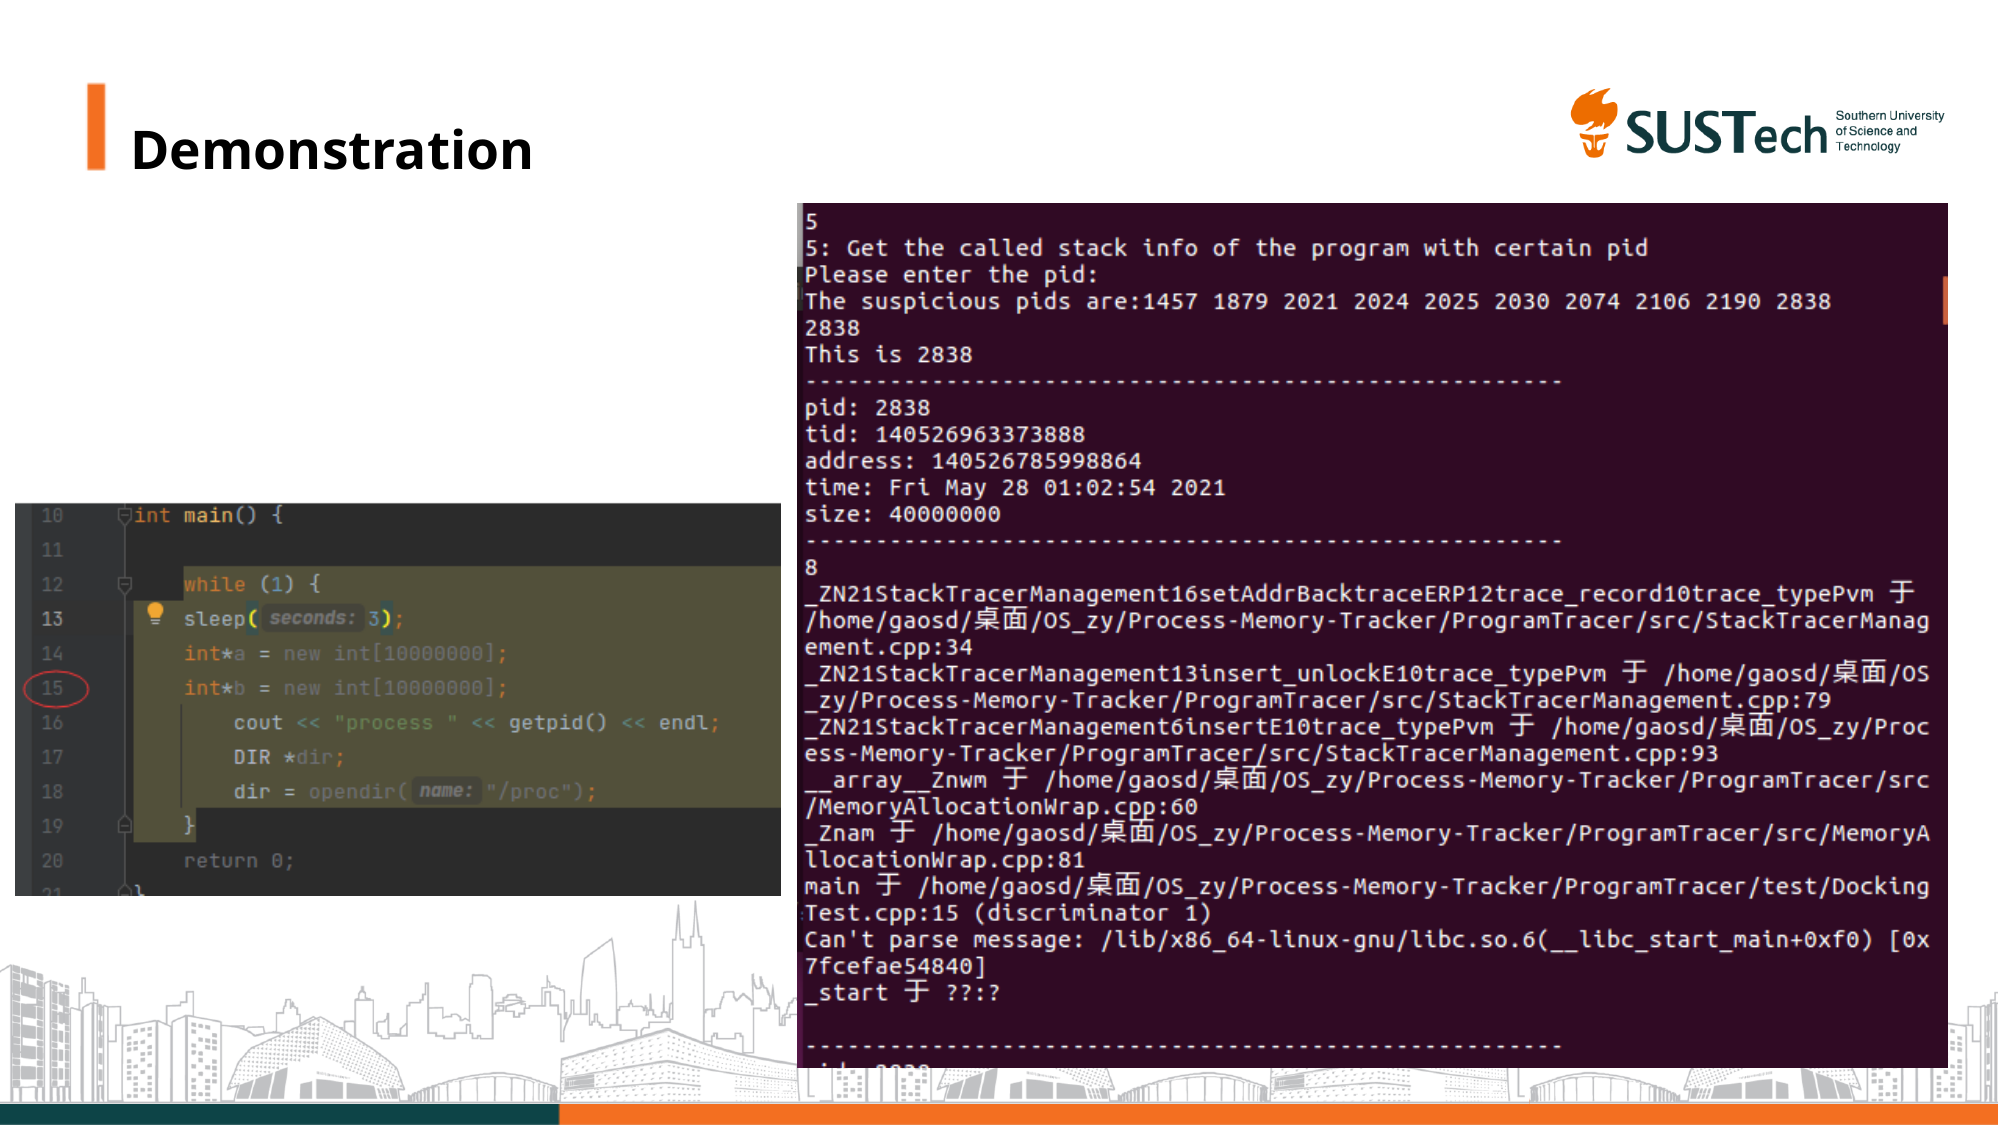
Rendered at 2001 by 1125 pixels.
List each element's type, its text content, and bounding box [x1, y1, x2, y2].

title Demonstration [116, 79, 633, 189]
picture [72, 50, 116, 204]
text_box [250, 253, 797, 799]
picture [1560, 79, 1948, 175]
picture [0, 203, 1998, 1125]
